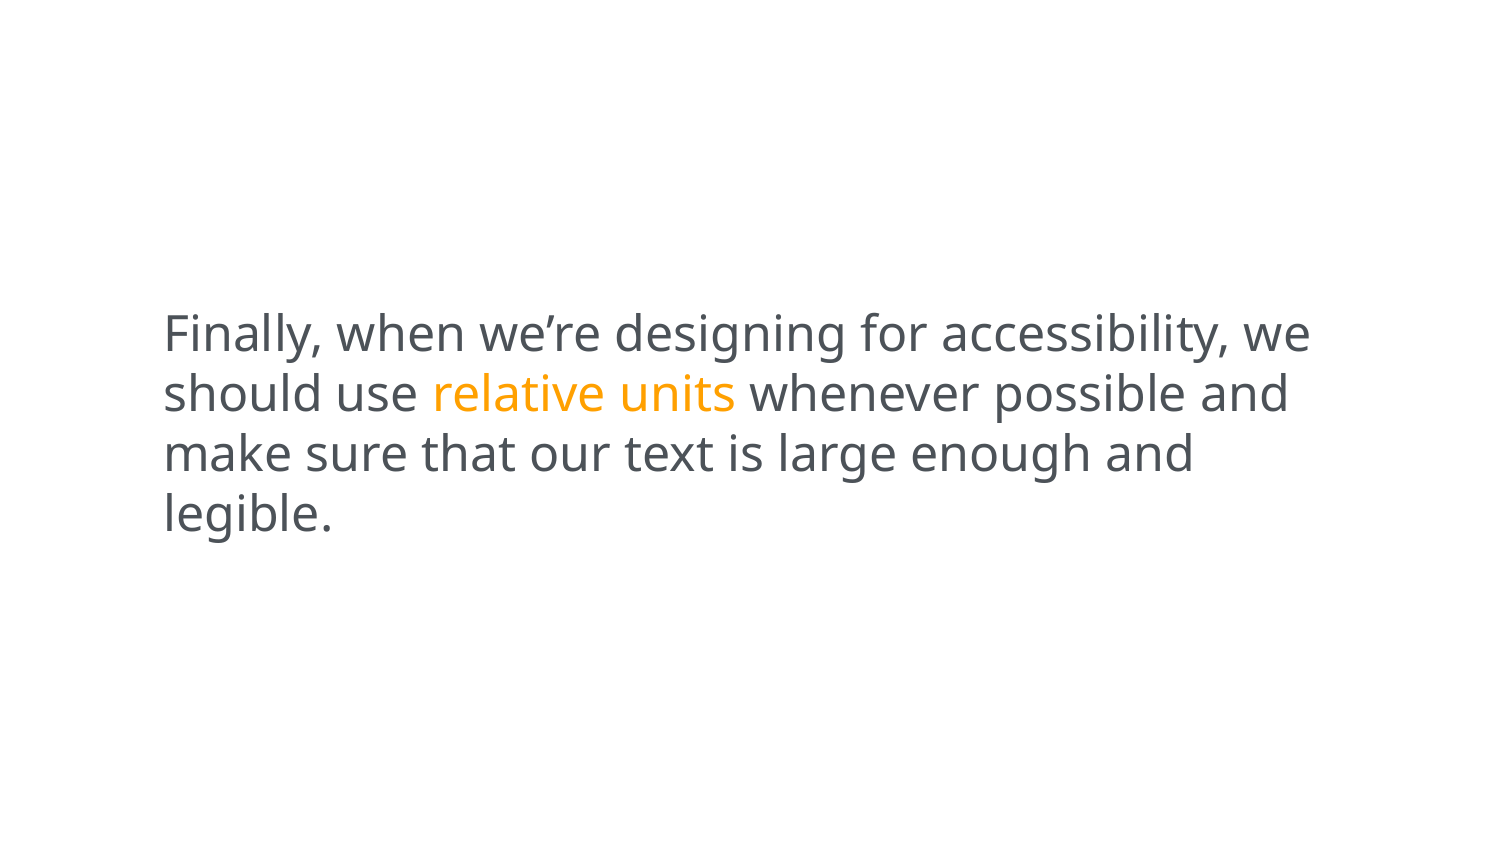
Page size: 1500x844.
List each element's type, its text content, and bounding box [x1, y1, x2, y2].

text_box Finally, when we’re designing for accessibility, we should use relative units whenever possible and make sure that our text is large enough and legible. [148, 190, 1352, 654]
